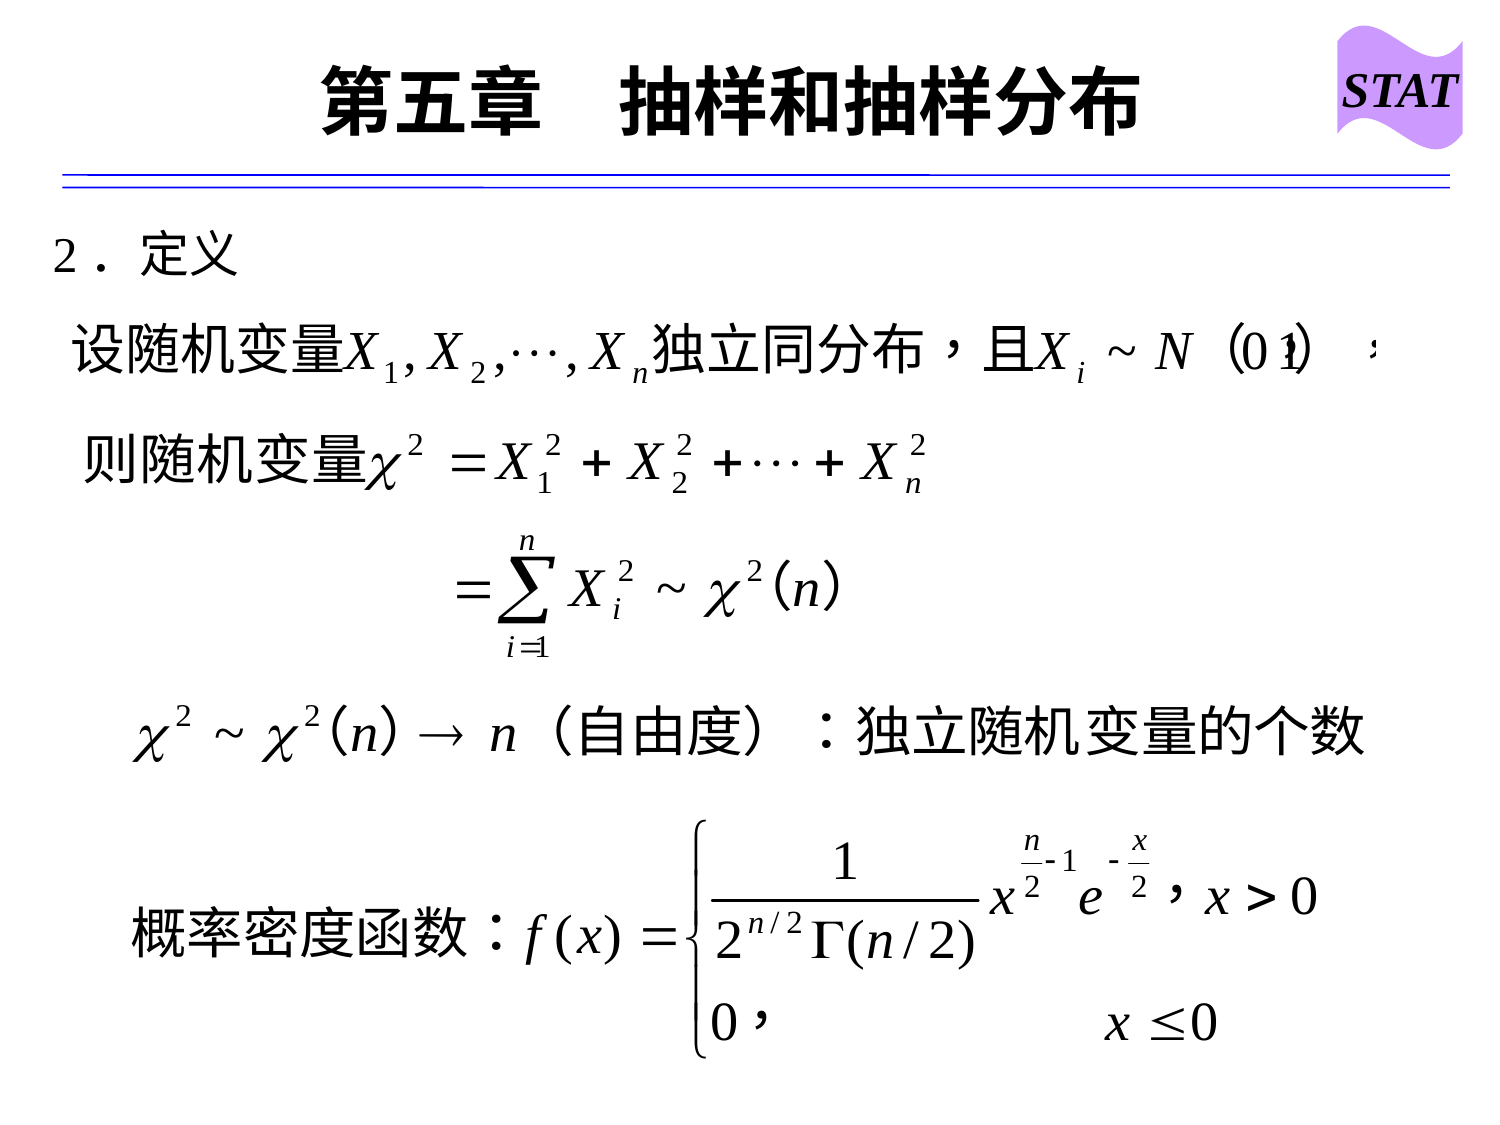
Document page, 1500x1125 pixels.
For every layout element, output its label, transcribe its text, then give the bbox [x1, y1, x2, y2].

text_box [442, 514, 859, 670]
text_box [76, 420, 938, 508]
subtitle 2．定义 [37, 199, 1463, 1088]
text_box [123, 692, 1377, 775]
text_box STAT [1337, 25, 1463, 150]
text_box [64, 314, 1377, 398]
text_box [123, 810, 1327, 1069]
title 第五章 抽样和抽样分布 [74, 49, 1388, 151]
